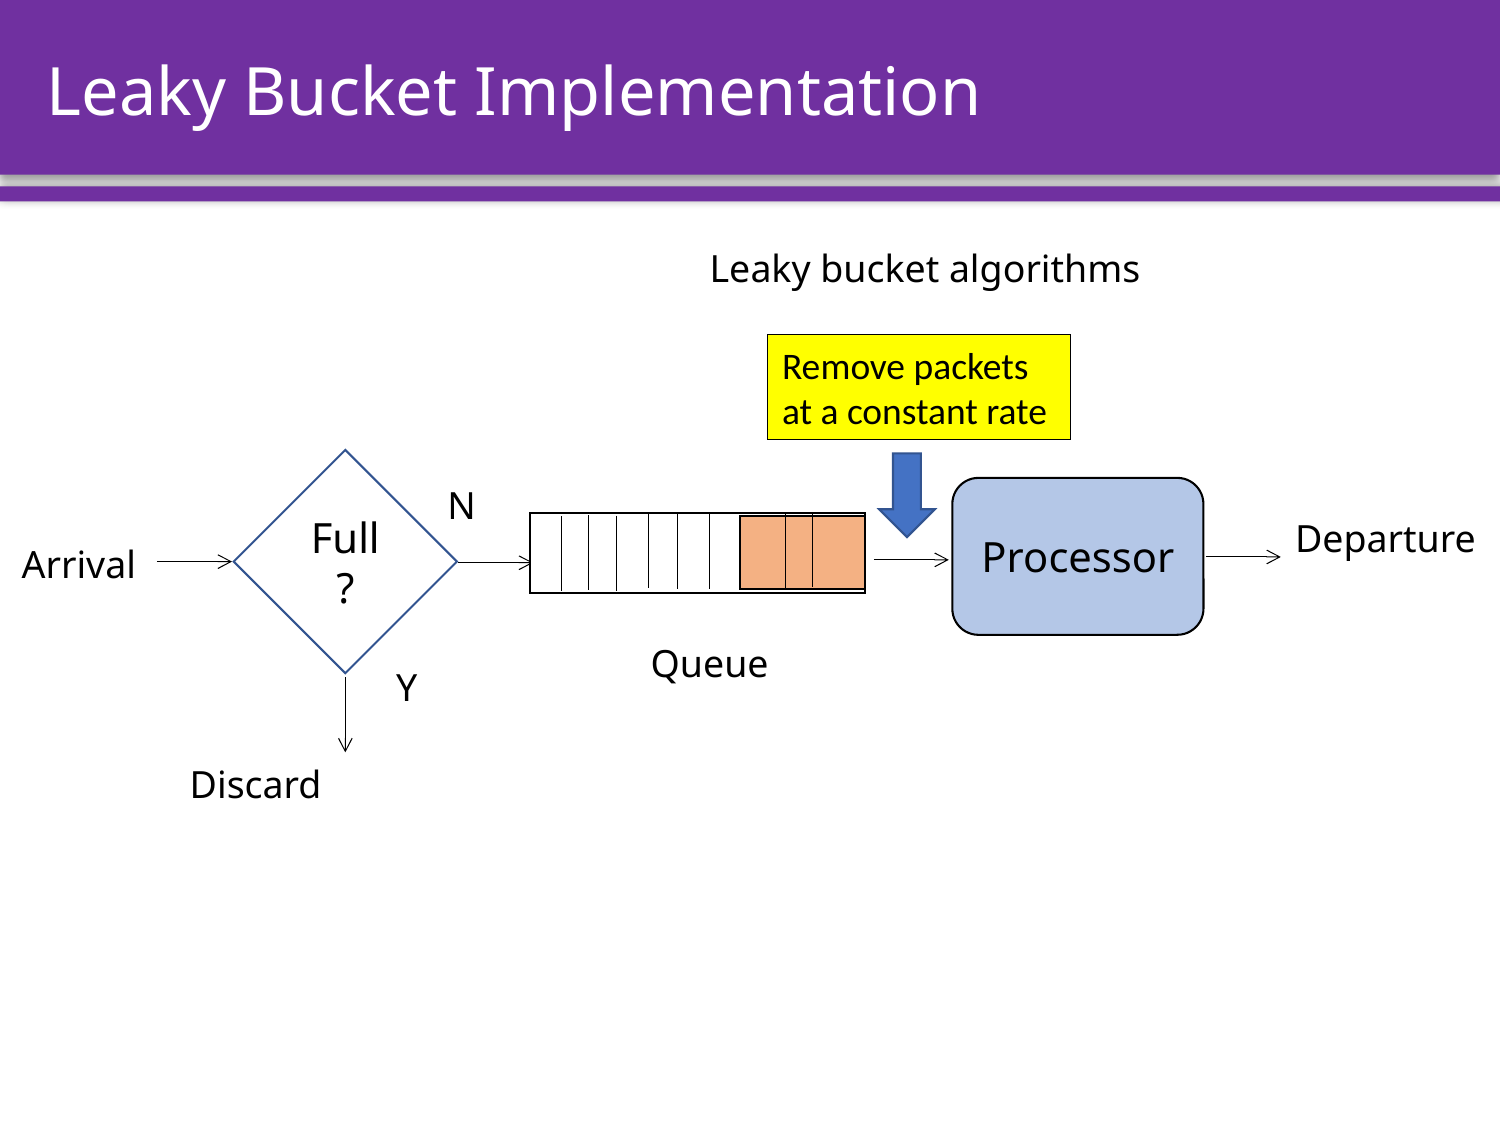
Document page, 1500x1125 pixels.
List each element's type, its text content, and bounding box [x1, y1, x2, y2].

text_box Y [381, 656, 427, 717]
text_box Arrival [6, 533, 164, 594]
text_box Queue [635, 632, 793, 693]
text_box [529, 512, 866, 594]
text_box Leaky bucket algorithms [694, 237, 1162, 298]
text_box N [432, 474, 478, 535]
text_box Remove packets at a constant rate [767, 334, 1071, 440]
text_box Processor [951, 476, 1205, 636]
text_box Full? [232, 448, 459, 675]
title Leaky Bucket Implementation [44, 0, 1464, 183]
text_box Discard [174, 754, 356, 814]
text_box [876, 452, 938, 539]
text_box [739, 515, 866, 590]
text_box Departure [1280, 507, 1500, 568]
